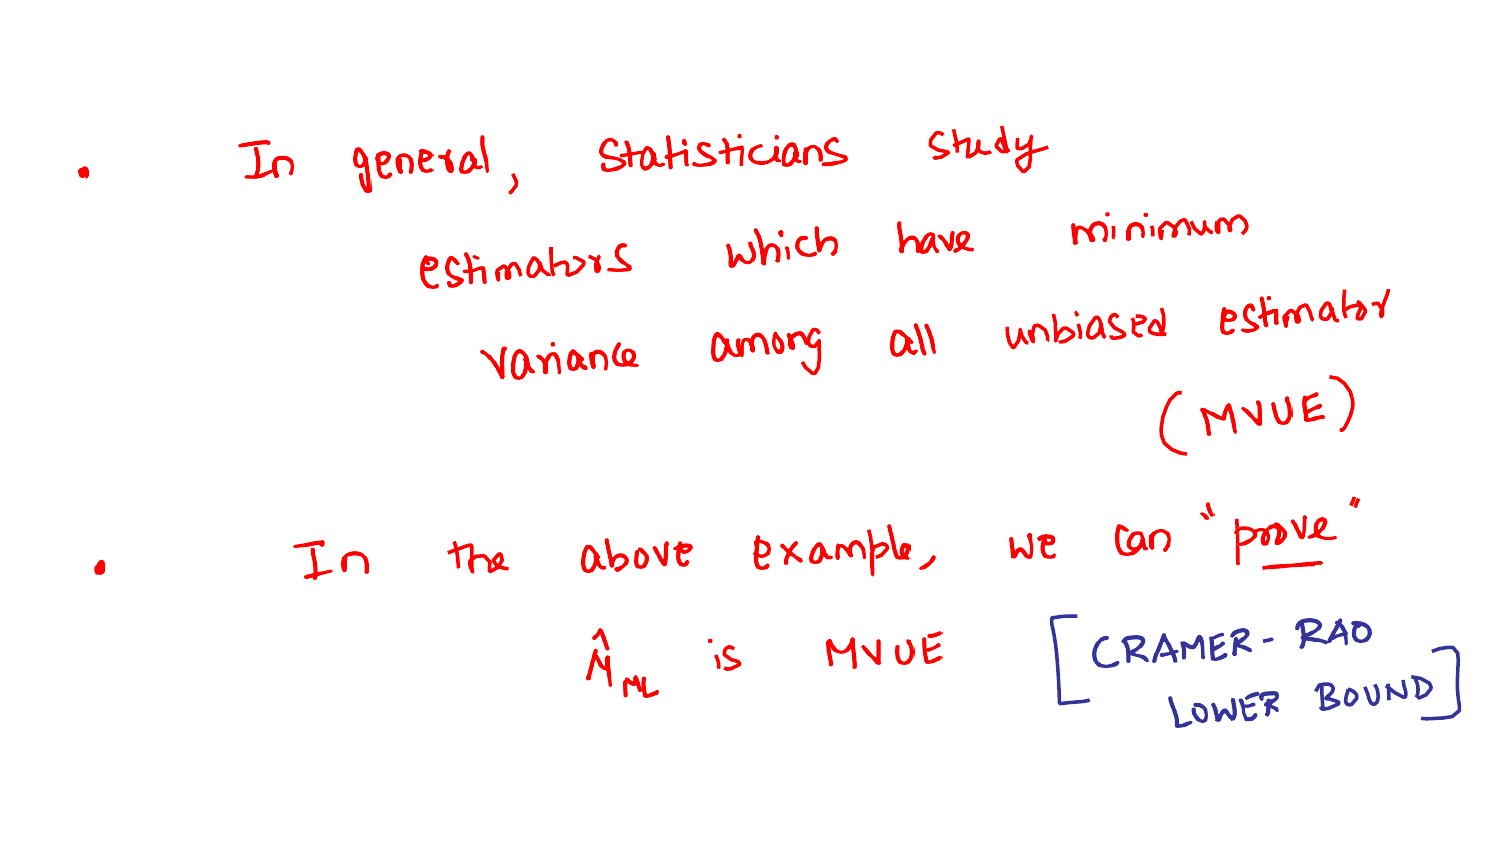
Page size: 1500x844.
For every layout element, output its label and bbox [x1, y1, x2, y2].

text_box [79, 125, 1460, 729]
